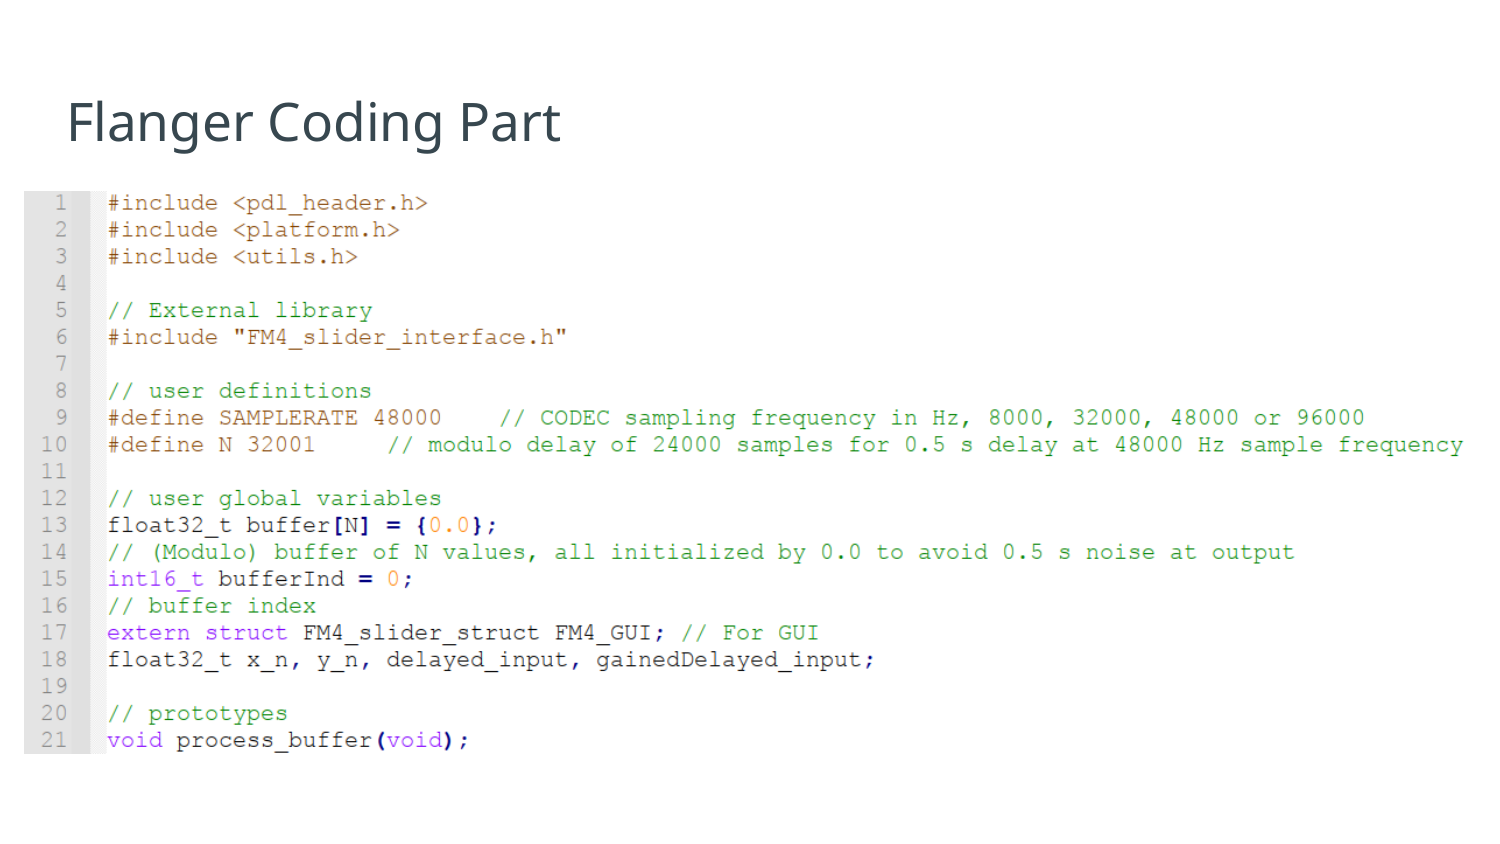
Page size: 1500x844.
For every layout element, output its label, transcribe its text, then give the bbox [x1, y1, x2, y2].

picture [24, 191, 1476, 754]
title Flanger Coding Part [51, 72, 1449, 167]
